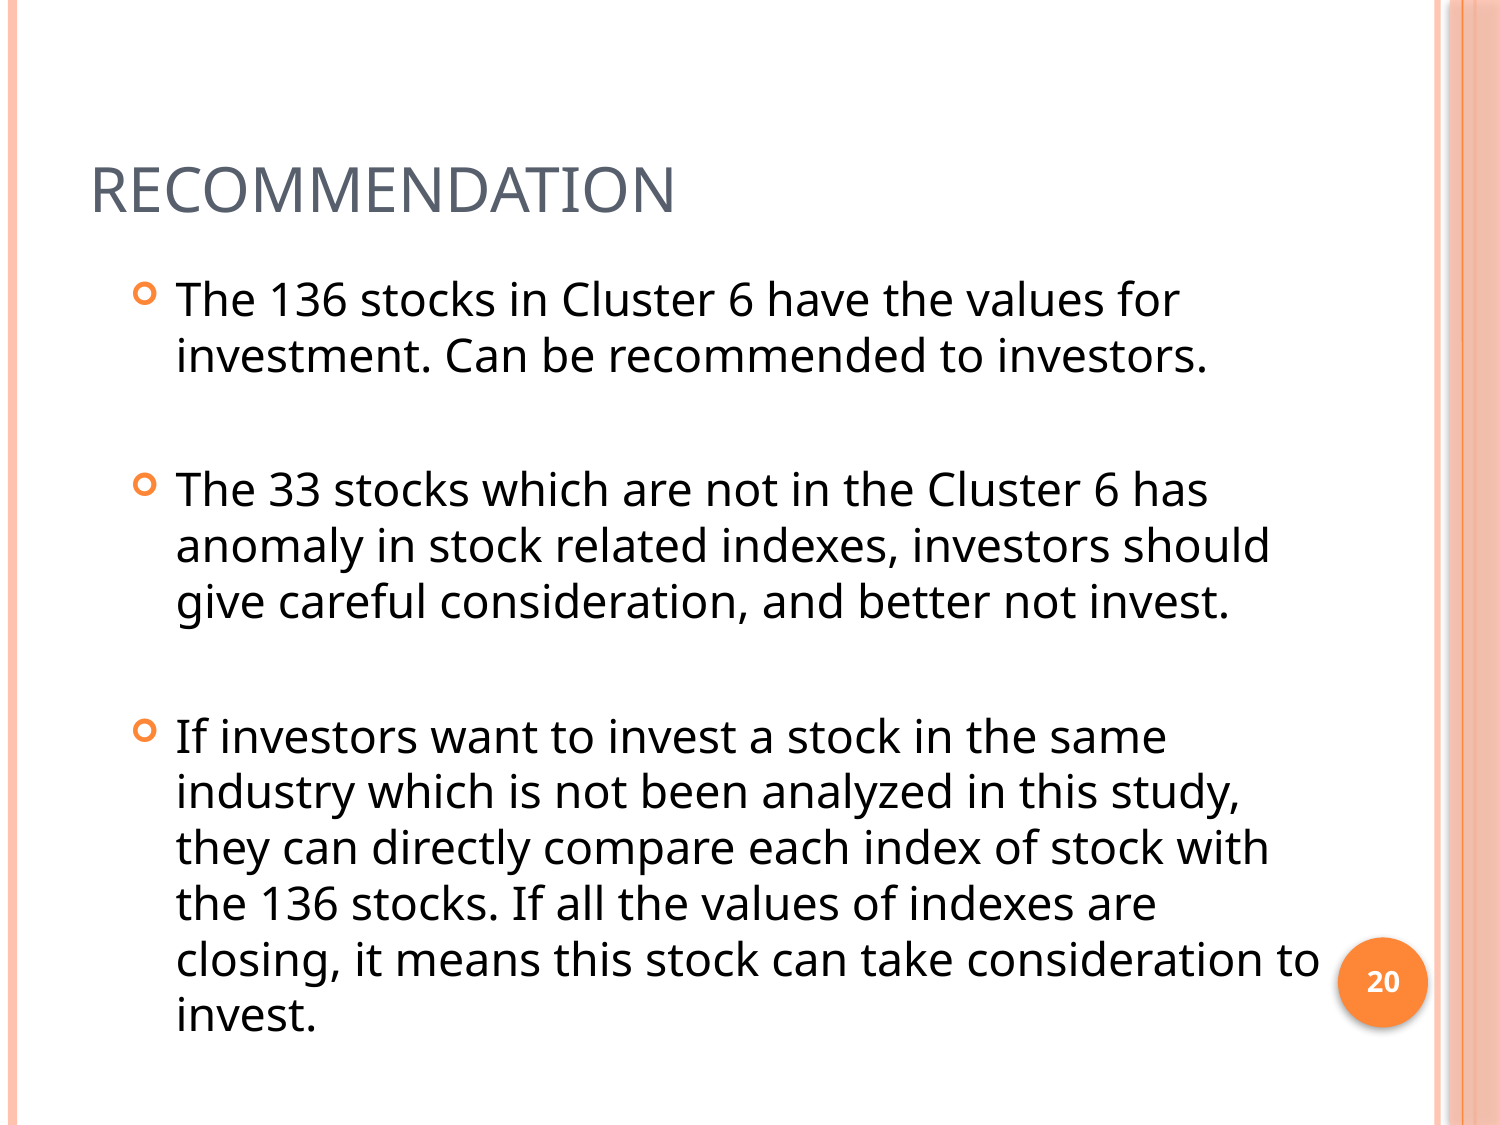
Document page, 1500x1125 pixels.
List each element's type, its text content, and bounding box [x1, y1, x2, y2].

list The 136 stocks in Cluster 6 have the values for investment. Can be recommended to investors. The 33 stocks which are not in the Cluster 6 has anomaly in stock related indexes, investors should give careful consideration, and better not invest. If investors want to invest a stock in the same industry which is not been analyzed in this study, they can directly compare each index of stock with the 136 stocks. If all the values of indexes are closing, it means this stock can take consideration to invest. [115, 262, 1341, 1062]
slide_number 20 [1333, 940, 1434, 1027]
title Recommendation [75, 45, 1300, 233]
